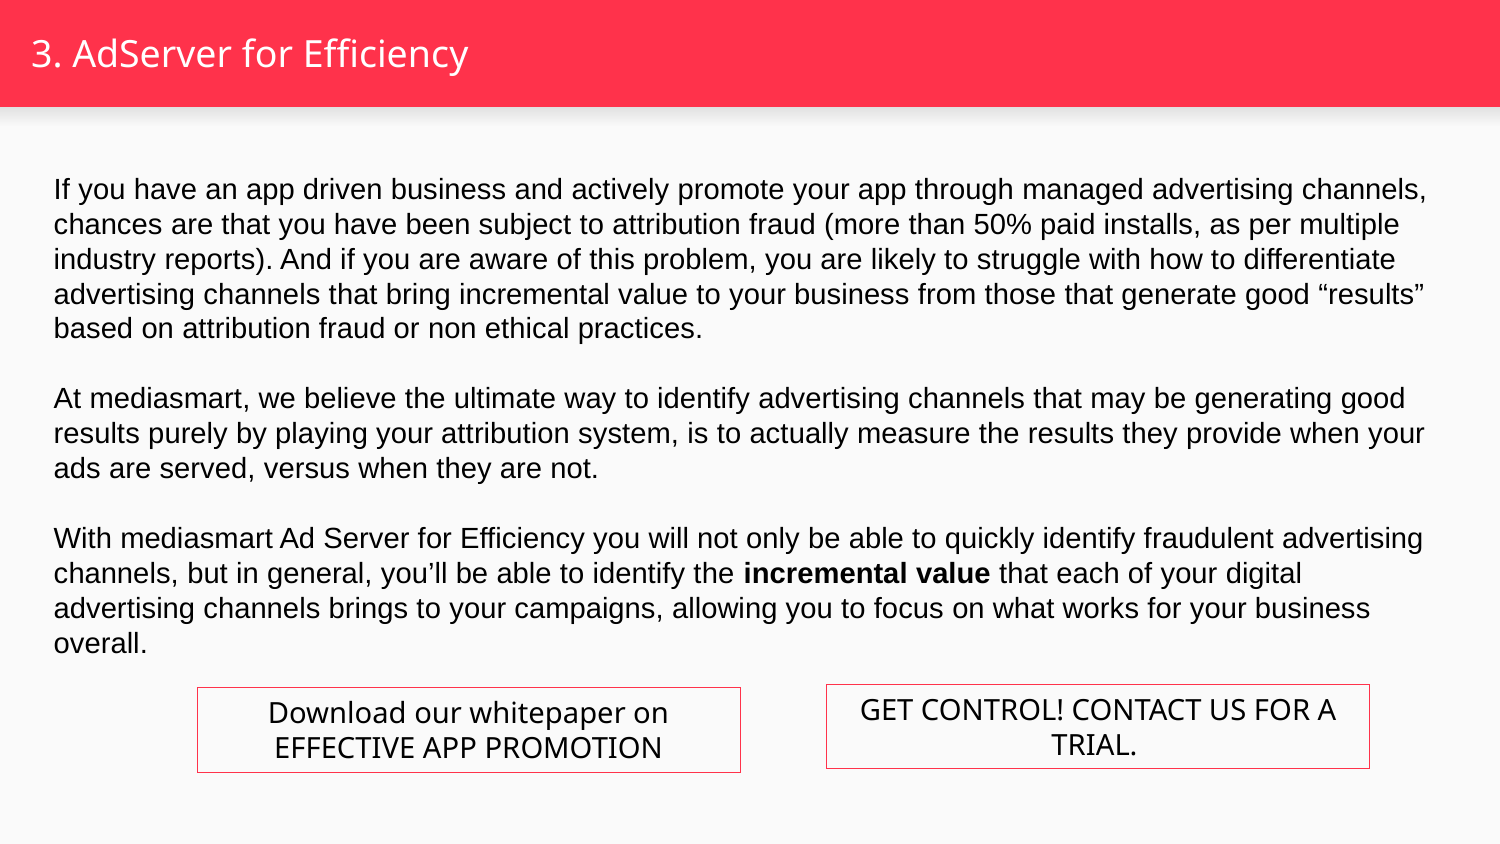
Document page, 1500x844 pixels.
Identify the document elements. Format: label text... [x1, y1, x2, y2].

title 3. AdServer for Efficiency [16, 2, 1464, 102]
text_box If you have an app driven business and actively promote your app through managed advertising channels, chances are that you have been subject to attribution fraud (more than 50% paid installs, as per multiple industry reports). And if you are aware of this problem, you are likely to struggle with how to differentiate advertising channels that bring incremental value to your business from those that generate good “results” based on attribution fraud or non ethical practices. At mediasmart, we believe the ultimate way to identify advertising channels that may be generating good results purely by playing your attribution system, is to actually measure the results they provide when your ads are served, versus when they are not. With mediasmart Ad Server for Efficiency you will not only be able to quickly identify fraudulent advertising channels, but in general, you’ll be able to identify the incremental value that each of your digital advertising channels brings to your campaigns, allowing you to focus on what works for your business overall. [38, 162, 1464, 667]
text_box GET CONTROL! CONTACT US FOR A TRIAL. [826, 684, 1370, 769]
text_box Download our whitepaper on EFFECTIVE APP PROMOTION [197, 687, 741, 773]
